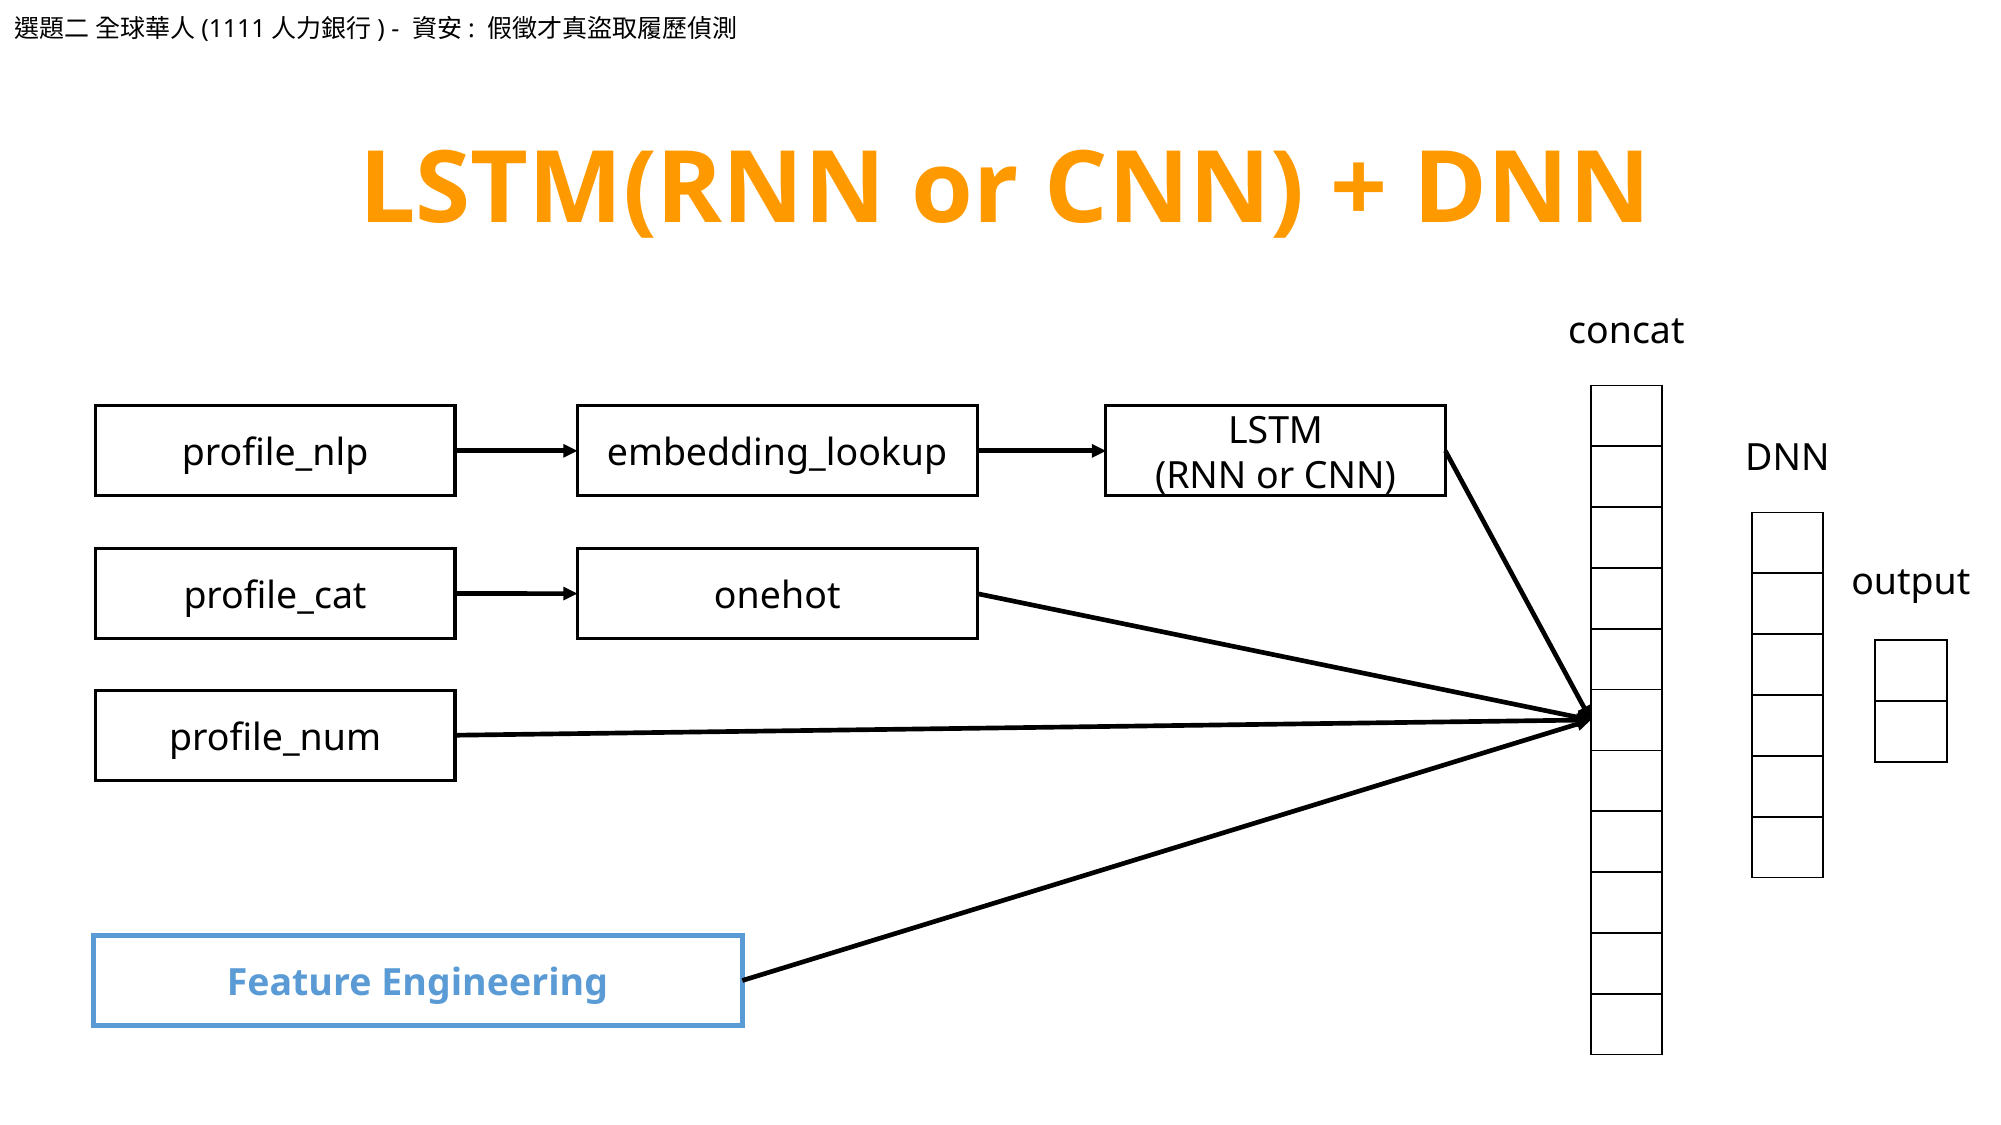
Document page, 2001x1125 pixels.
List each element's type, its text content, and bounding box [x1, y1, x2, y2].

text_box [455, 720, 742, 736]
table_cell [1753, 757, 1822, 816]
text_box onehot [576, 548, 978, 640]
table_cell [1592, 630, 1661, 689]
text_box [742, 719, 1591, 981]
table_cell [1592, 569, 1661, 628]
table_cell [1753, 696, 1822, 755]
table_header [1876, 641, 1946, 700]
text_box Feature Engineering [92, 934, 743, 1027]
title LSTM(RNN or CNN) + DNN [344, 143, 1739, 237]
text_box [977, 593, 1591, 719]
table_cell [1753, 574, 1822, 633]
table_cell [1592, 934, 1661, 993]
table_cell [1592, 873, 1661, 932]
table_cell [1592, 812, 1661, 871]
table_cell [1876, 702, 1946, 761]
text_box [1445, 450, 1591, 593]
text_box DNN [1688, 430, 1887, 481]
table_cell [1592, 751, 1661, 810]
text_box concat [1527, 279, 1725, 379]
table_cell [1592, 690, 1661, 750]
table_cell [1592, 995, 1661, 1054]
table_header [1592, 386, 1661, 445]
table_cell [1592, 447, 1661, 506]
table_cell [1753, 635, 1822, 694]
table_cell [1592, 508, 1661, 567]
text_box profile_cat [94, 547, 456, 640]
text_box LSTM (RNN or CNN) [1105, 405, 1446, 497]
text_box 選題二 全球華人(1111人力銀行) - 資安: 假徵才真盜取履歷偵測 [0, 5, 878, 51]
text_box profile_nlp [94, 405, 456, 497]
table_cell [1753, 818, 1822, 877]
table_header [1753, 513, 1822, 572]
text_box output [1811, 554, 2000, 605]
text_box profile_num [94, 689, 456, 781]
text_box embedding_lookup [576, 405, 978, 497]
